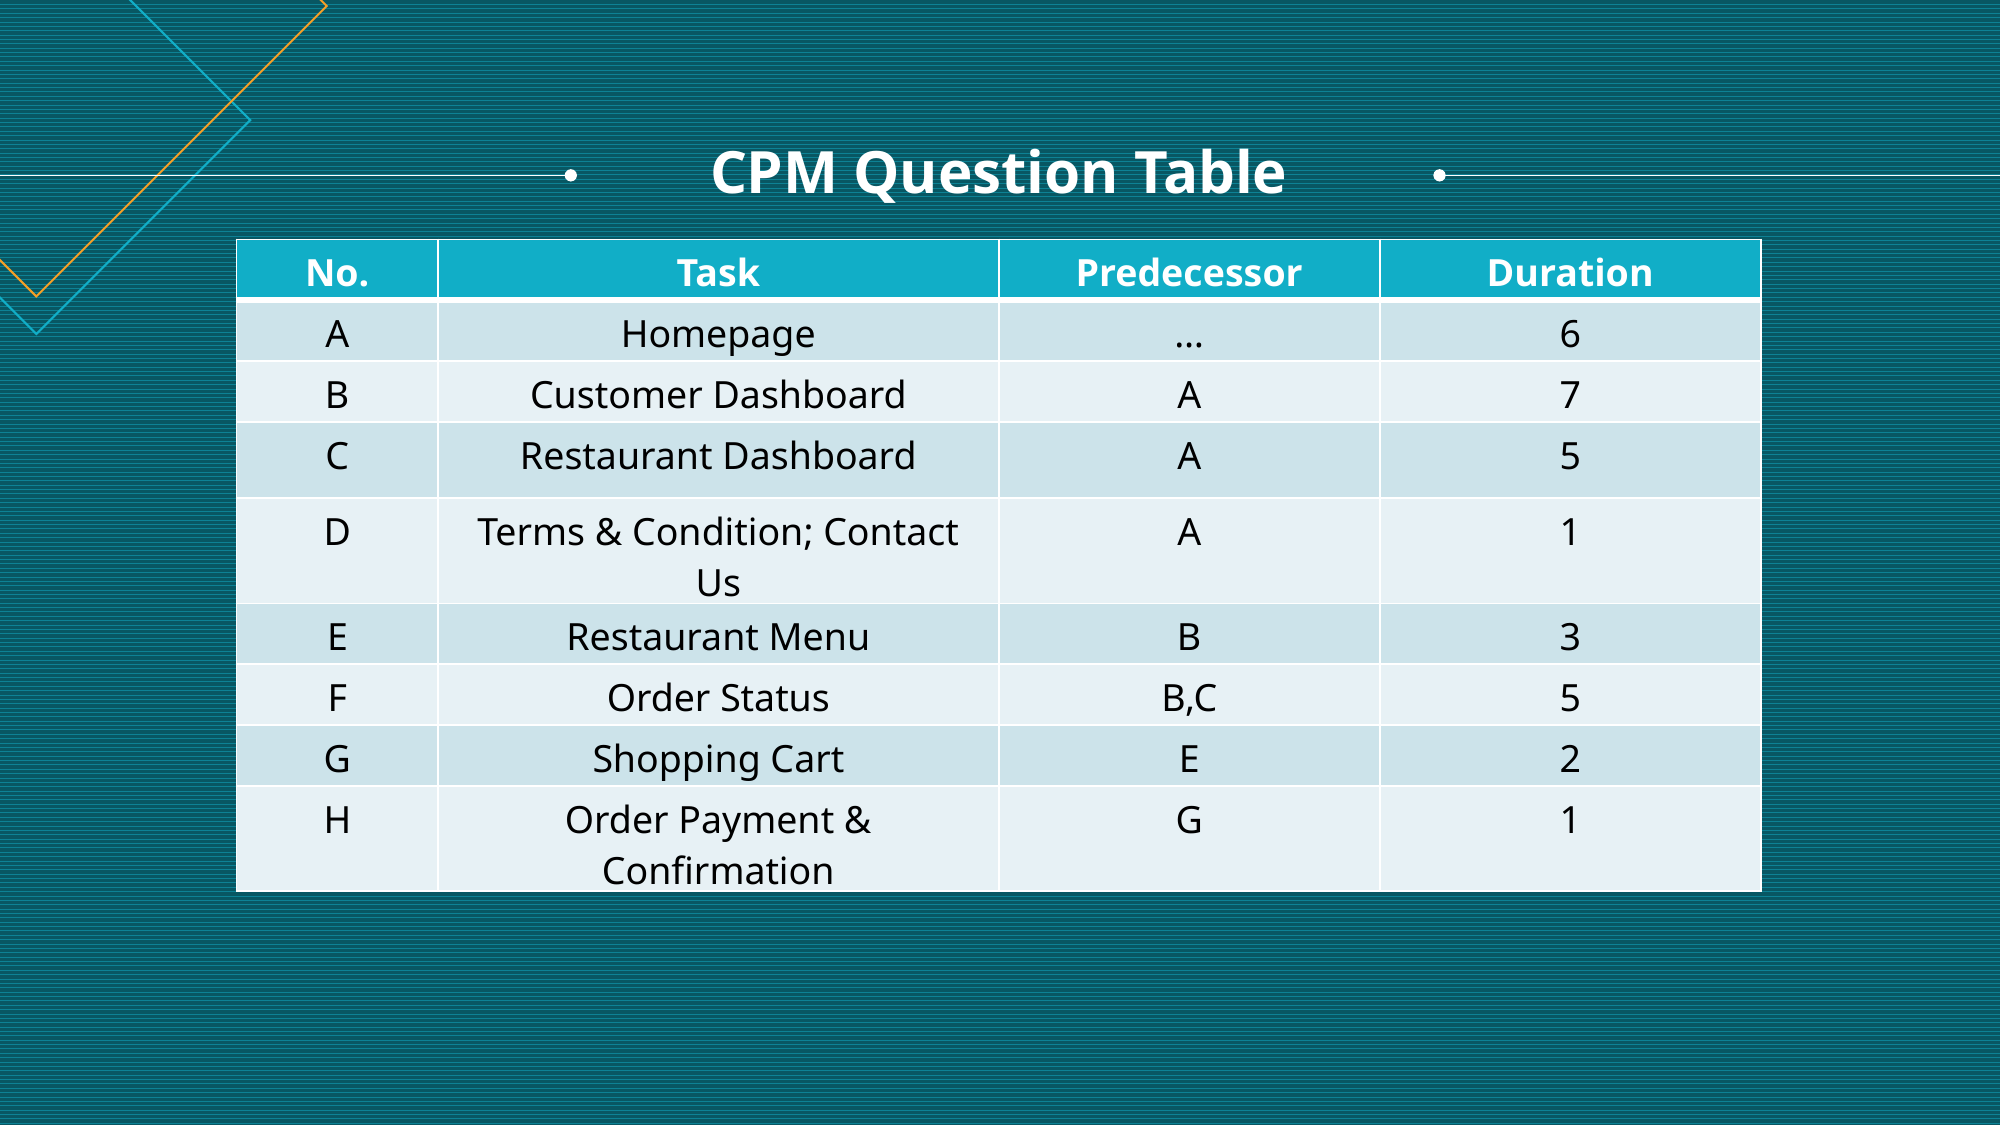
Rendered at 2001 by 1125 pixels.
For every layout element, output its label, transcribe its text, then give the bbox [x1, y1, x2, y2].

table_cell H [237, 787, 437, 890]
table_cell Shopping Cart [439, 726, 998, 785]
table_cell 5 [1381, 423, 1760, 497]
table_cell Terms & Condition; Contact Us [439, 499, 998, 603]
table_cell E [1000, 726, 1379, 785]
table_header Predecessor [1000, 240, 1379, 297]
table_cell B [237, 362, 437, 421]
table_header Task [439, 240, 998, 297]
table_cell Homepage [439, 303, 998, 360]
table_cell 3 [1381, 604, 1760, 663]
table_cell … [1000, 303, 1379, 360]
table_cell Order Payment & Confirmation [439, 787, 998, 890]
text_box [0, 0, 327, 175]
table_cell A [1000, 362, 1379, 421]
table_cell B [1000, 604, 1379, 663]
table_cell A [237, 303, 437, 360]
table_cell 5 [1381, 665, 1760, 724]
table_cell B,C [1000, 665, 1379, 724]
table_cell 7 [1381, 362, 1760, 421]
table_cell A [1000, 499, 1379, 603]
table_cell 2 [1381, 726, 1760, 785]
table_cell D [237, 499, 437, 603]
table_cell Restaurant Dashboard [439, 423, 998, 497]
table_cell C [237, 423, 437, 497]
table_cell G [237, 726, 437, 785]
table_cell Order Status [439, 665, 998, 724]
table_cell A [1000, 423, 1379, 497]
table_cell Customer Dashboard [439, 362, 998, 421]
table_cell 1 [1381, 787, 1760, 890]
table_cell 1 [1381, 499, 1760, 603]
table_cell Restaurant Menu [439, 604, 998, 663]
text_box CPM Question Table [327, 143, 1962, 207]
table_cell G [1000, 787, 1379, 890]
table_cell 6 [1381, 303, 1760, 360]
table_cell F [237, 665, 437, 724]
table_header No. [327, 240, 437, 297]
table_cell E [237, 604, 437, 663]
table_header Duration [1381, 240, 1760, 297]
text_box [0, 176, 327, 334]
